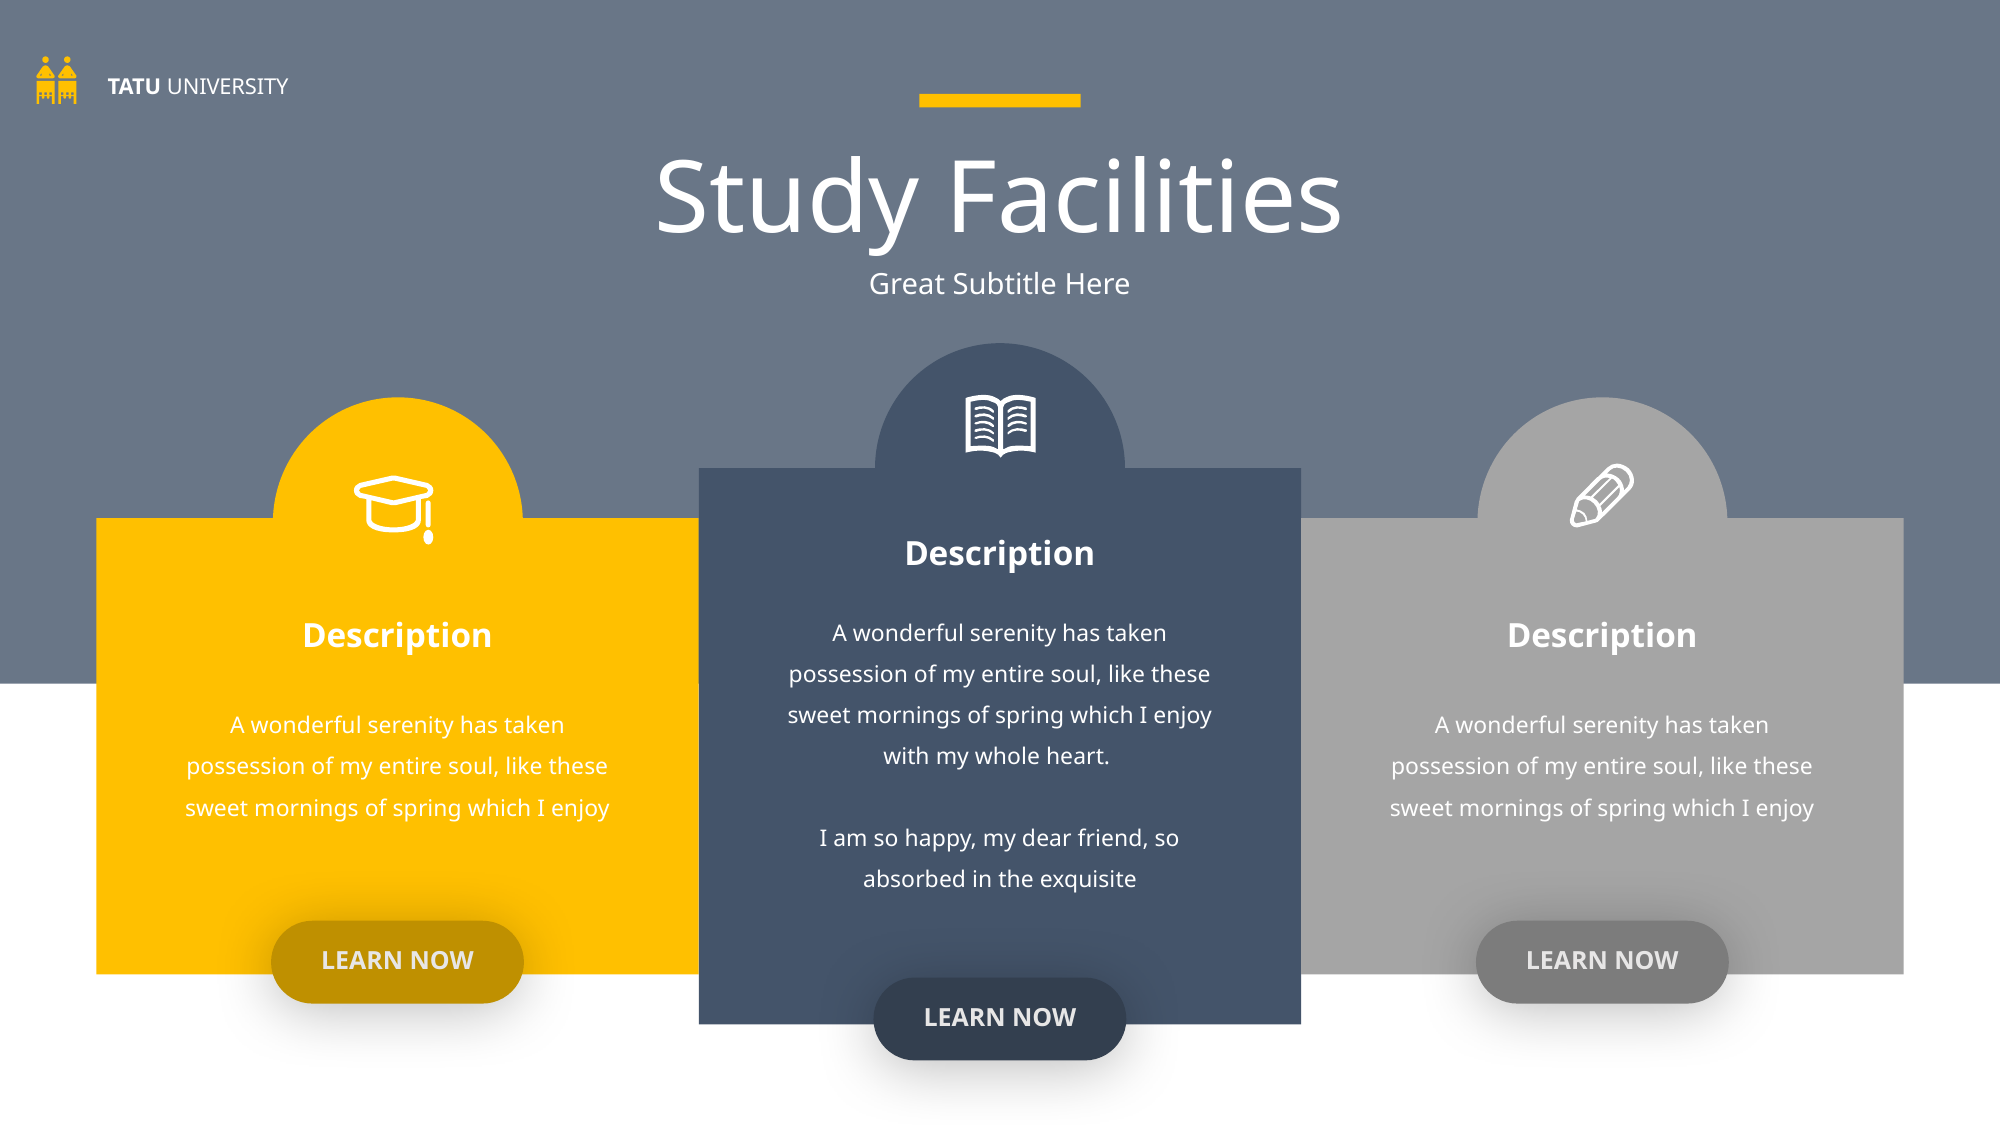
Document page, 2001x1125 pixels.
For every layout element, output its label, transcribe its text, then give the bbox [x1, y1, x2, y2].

text_box A wonderful serenity has taken possession of my entire soul, like these sweet mornings of spring which I enjoy [1373, 689, 1832, 829]
text_box [95, 684, 698, 975]
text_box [629, 107, 1370, 309]
text_box [1300, 684, 1905, 975]
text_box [36, 56, 319, 108]
text_box [1474, 919, 1730, 1005]
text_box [965, 394, 1036, 458]
text_box A wonderful serenity has taken possession of my entire soul, like these sweet mornings of spring which I enjoy [168, 689, 627, 829]
picture [0, 0, 2000, 684]
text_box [353, 475, 434, 545]
text_box [270, 919, 525, 1005]
text_box [872, 976, 1128, 1062]
text_box LEARN NOW [283, 936, 512, 982]
text_box LEARN NOW [1488, 936, 1717, 982]
text_box LEARN NOW [885, 993, 1115, 1039]
text_box [698, 684, 1302, 1025]
text_box A wonderful serenity has taken possession of my entire soul, like these sweet mornings of spring which I enjoy with my whole heart. I am so happy, my dear friend, so absorbed in the exquisite [755, 684, 1245, 900]
